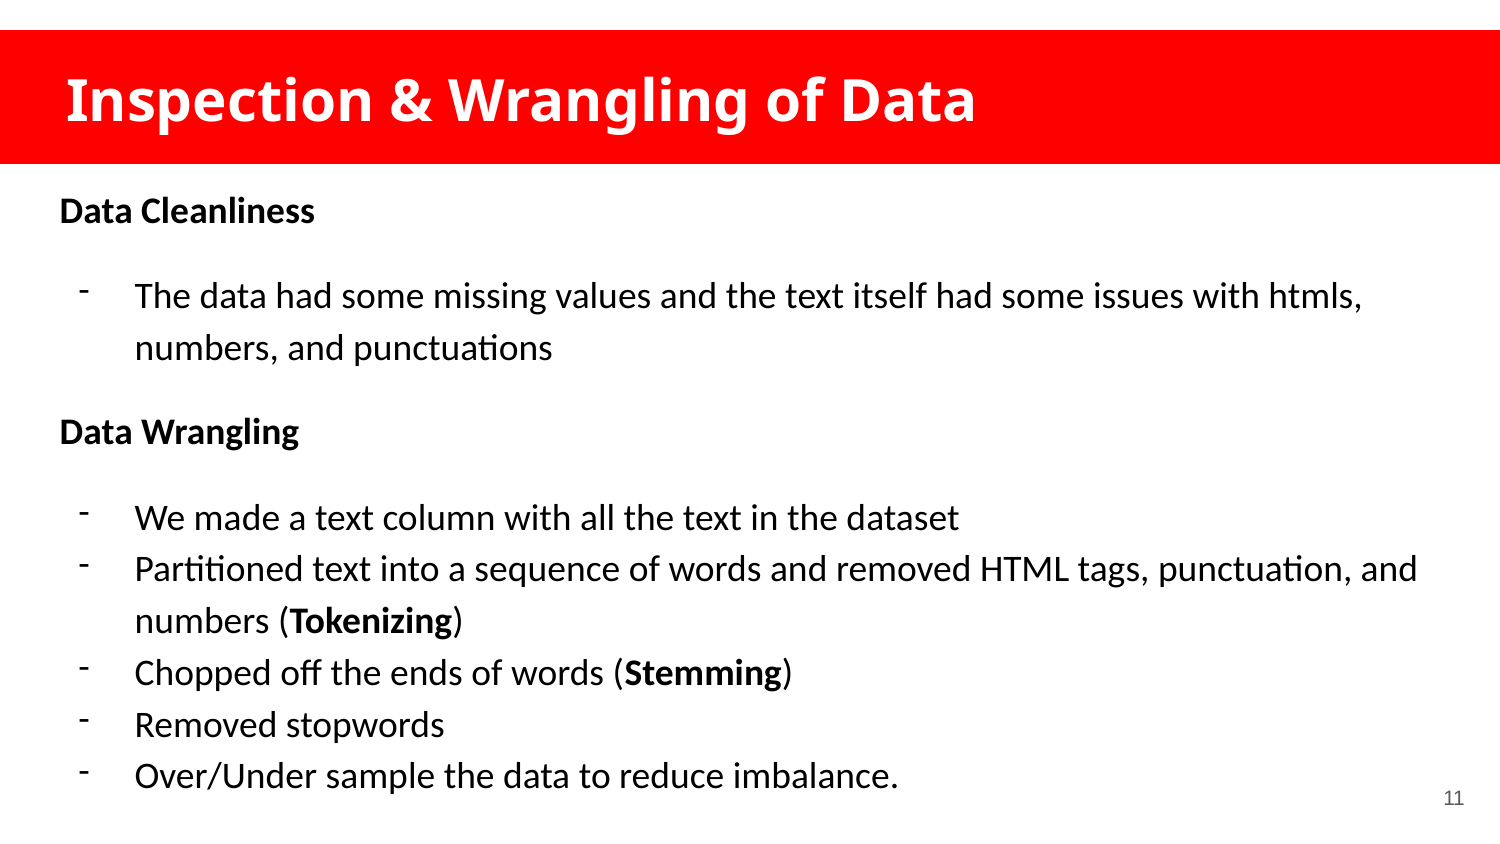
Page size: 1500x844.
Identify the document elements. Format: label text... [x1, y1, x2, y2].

title Inspection & Wrangling of Data [51, 48, 1449, 142]
slide_number ‹#› [1389, 764, 1480, 830]
text_box [0, 30, 1500, 164]
list Data Cleanliness The data had some missing values and the text itself had some issues with htmls, numbers, and punctuations Data Wrangling We made a text column with all the text in the dataset Partitioned text into a sequence of words and removed HTML tags, punctuation, and numbers (Tokenizing) Chopped off the ends of words (Stemming) Removed stopwords Over/Under sample the data to reduce imbalance. [44, 164, 1443, 830]
